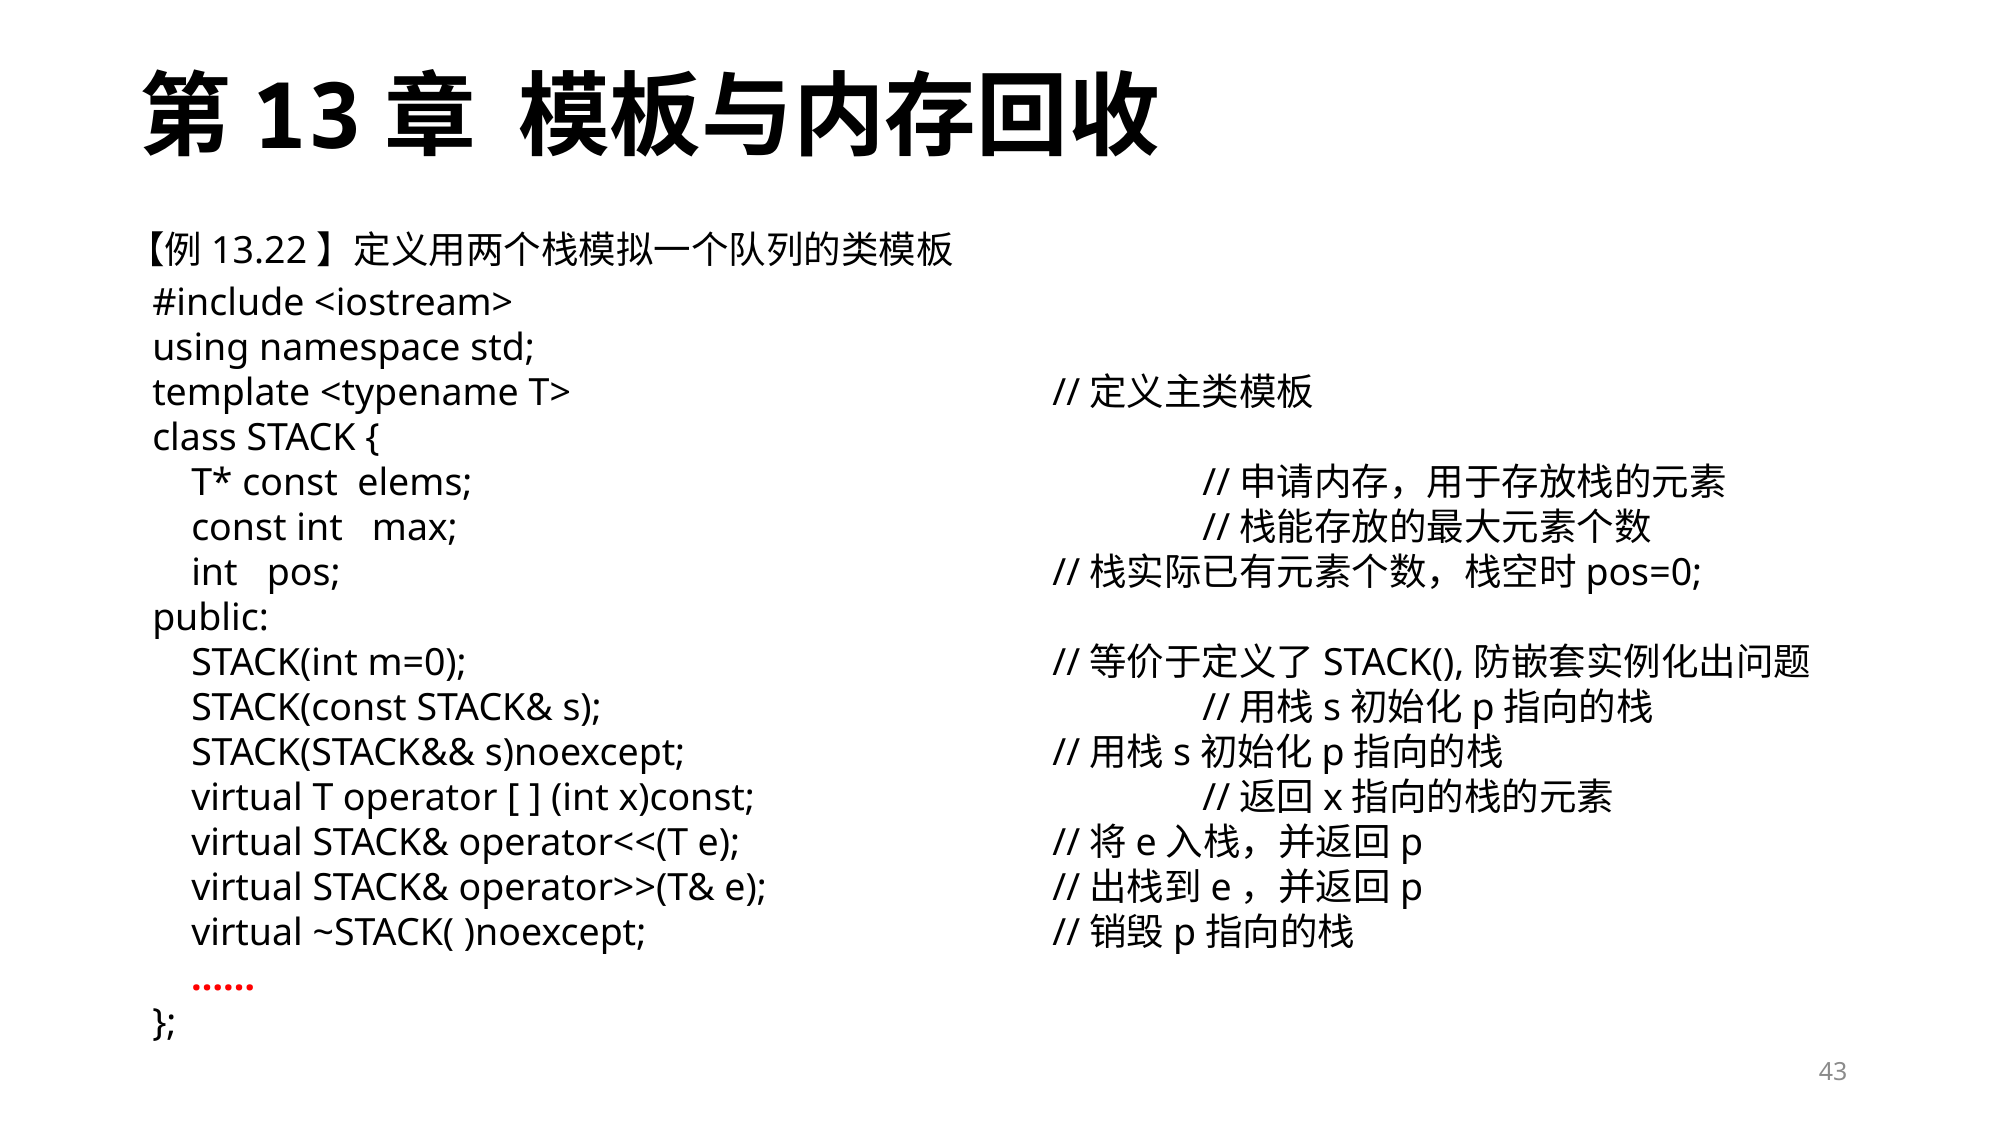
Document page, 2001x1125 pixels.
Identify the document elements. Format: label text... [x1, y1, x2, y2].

title 第13章 模板与内存回收 [124, 9, 1850, 228]
text_box #include <iostream> using namespace std; template <typename T> //定义主类模板 class STACK { T* const elems; //申请内存，用于存放栈的元素 const int max; //栈能存放的最大元素个数 int pos; //栈实际已有元素个数，栈空时pos=0; public: STACK(int m=0); //等价于定义了STACK(),防嵌套实例化出问题 STACK(const STACK& s); //用栈s初始化p指向的栈 STACK(STACK&& s)noexcept; //用栈s初始化p指向的栈 virtual T operator [ ] (int x)const; //返回x指向的栈的元素 virtual STACK& operator<<(T e); //将e入栈，并返回p virtual STACK& operator>>(T& e); //出栈到e，并返回p virtual ~STACK( )noexcept; //销毁p指向的栈 …… }; [137, 271, 1899, 1051]
text_box 【例13.22】定义用两个栈模拟一个队列的类模板 [112, 219, 1121, 279]
slide_number 43 [1412, 1042, 1863, 1103]
